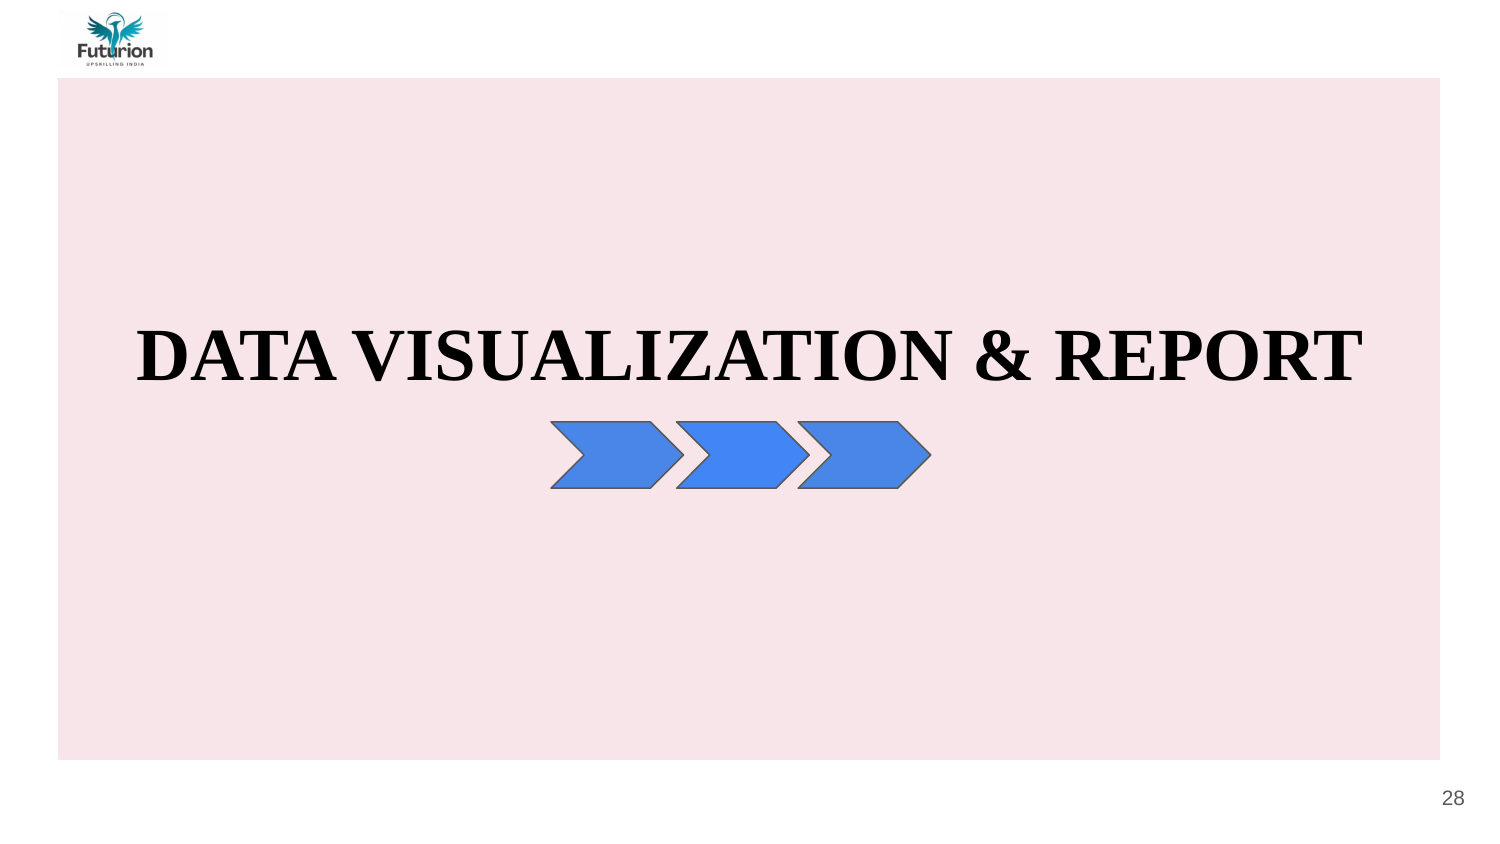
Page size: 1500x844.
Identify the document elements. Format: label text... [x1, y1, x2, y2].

text_box DATA VISUALIZATION & REPORT [47, 368, 52, 483]
text_box DATA VISUALIZATION & REPORT [1445, 368, 1454, 483]
picture [59, 9, 169, 69]
picture [57, 77, 1441, 761]
slide_number ‹#› [1389, 764, 1480, 830]
